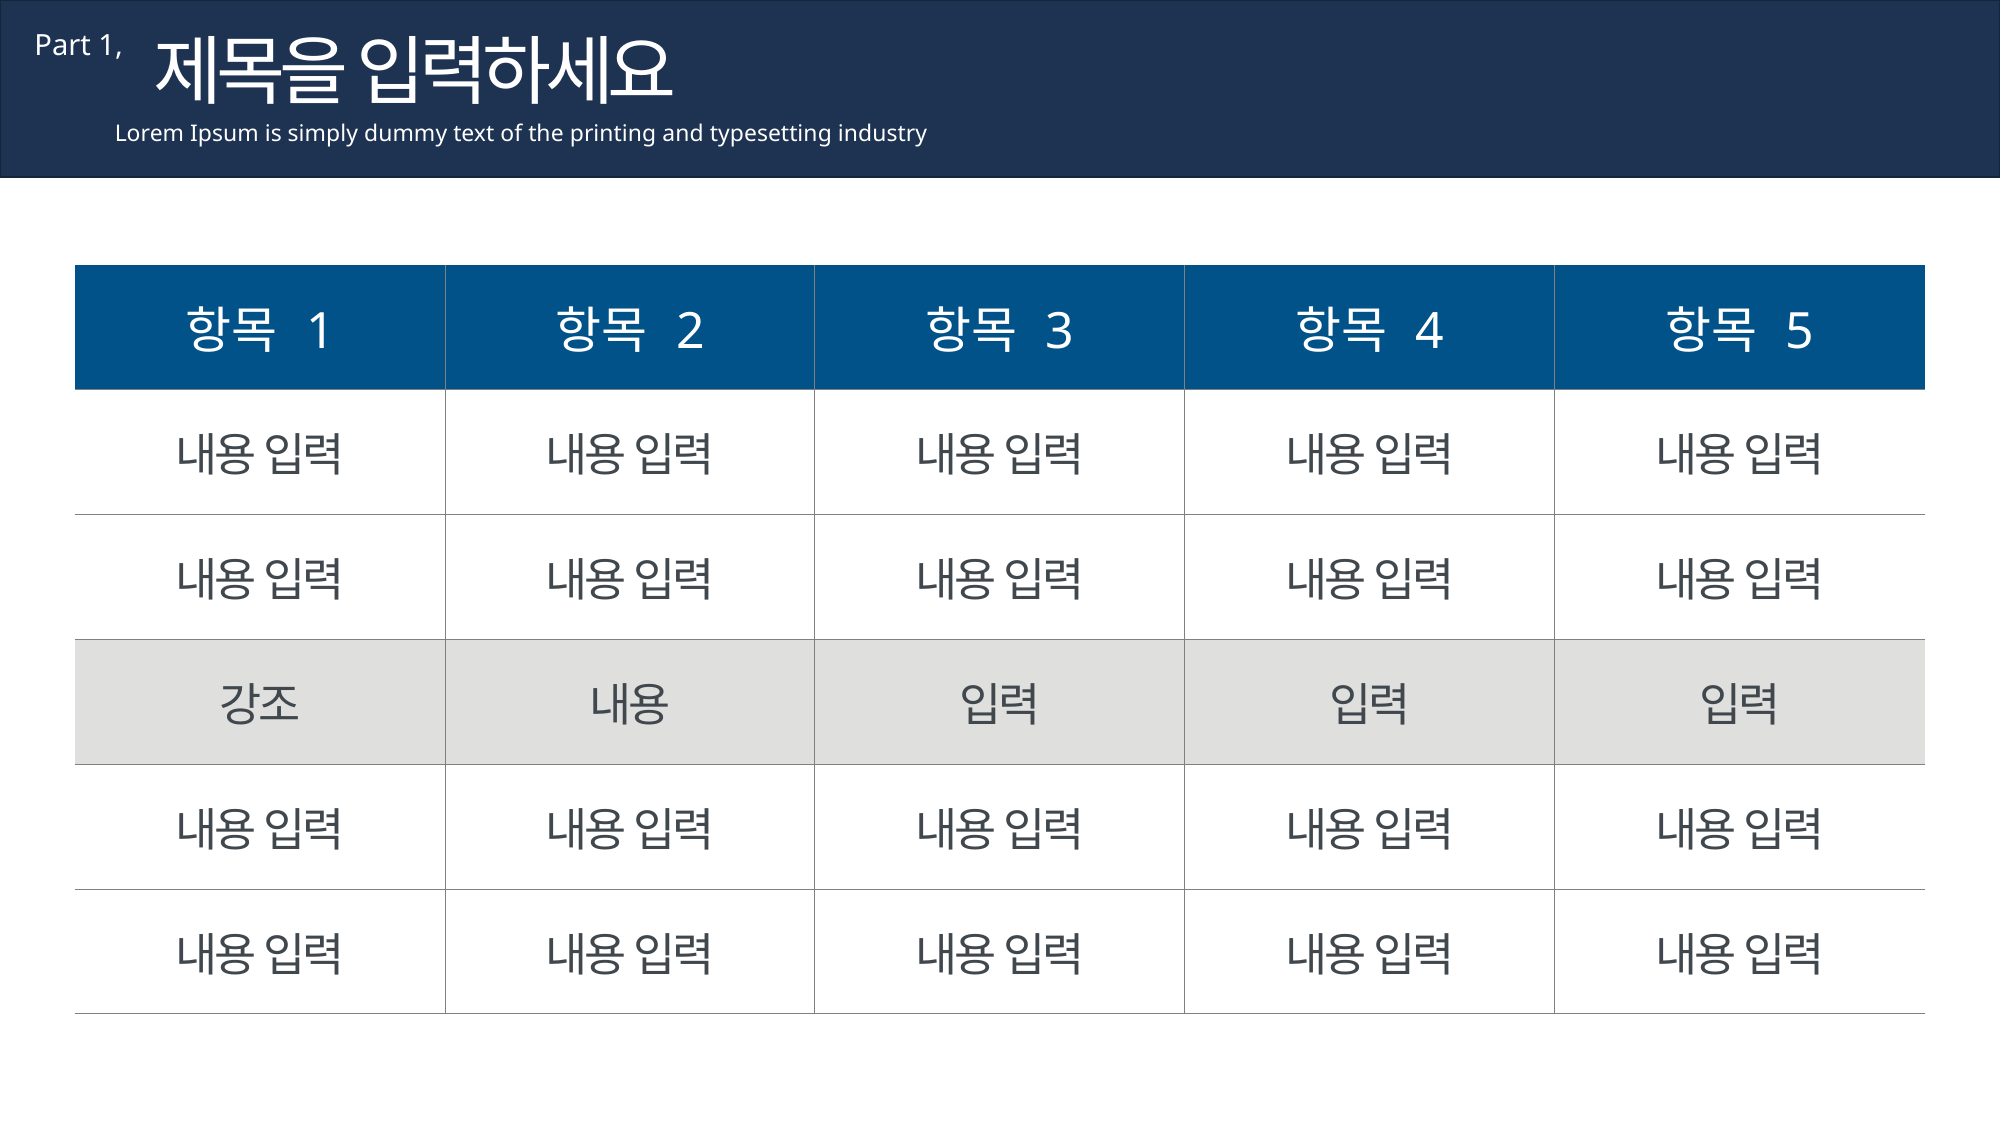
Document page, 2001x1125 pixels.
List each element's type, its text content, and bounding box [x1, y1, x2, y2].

table_cell 입력 [815, 640, 1184, 764]
table_cell 내용 입력 [815, 890, 1184, 1013]
table_cell 내용 입력 [446, 765, 814, 889]
table_cell 내용 입력 [75, 390, 445, 514]
table_header 항목 5 [1555, 265, 1925, 389]
table_header 항목 4 [1185, 265, 1554, 389]
table_cell 입력 [1555, 640, 1925, 764]
table_cell 내용 입력 [75, 890, 445, 1013]
table_cell 내용 입력 [1555, 390, 1925, 514]
table_cell 내용 입력 [815, 765, 1184, 889]
table_cell 내용 입력 [75, 765, 445, 889]
text_box Lorem Ipsum is simply dummy text of the printing and typesetting industry [99, 110, 943, 154]
table_cell 내용 입력 [1555, 515, 1925, 639]
table_header 항목 1 [75, 265, 445, 389]
table_cell 내용 입력 [1185, 890, 1554, 1013]
table_cell 내용 입력 [1185, 390, 1554, 514]
table_cell 내용 입력 [815, 390, 1184, 514]
table_cell 내용 입력 [446, 515, 814, 639]
text_box Part 1, [19, 19, 146, 69]
table_cell 내용 입력 [75, 515, 445, 639]
table_cell 내용 입력 [1185, 765, 1554, 889]
table_cell 내용 입력 [1185, 515, 1554, 639]
table_cell 내용 입력 [446, 390, 814, 514]
table_cell 내용 입력 [1555, 890, 1925, 1013]
table_cell 내용 입력 [815, 515, 1184, 639]
table_cell 입력 [1185, 640, 1554, 764]
table_header 항목 2 [446, 265, 814, 389]
table_cell 강조 [75, 640, 445, 764]
text_box 제목을 입력하세요 [139, 16, 692, 110]
text_box [0, 0, 2000, 178]
table_cell 내용 [446, 640, 814, 764]
table_header 항목 3 [815, 265, 1184, 389]
table_cell 내용 입력 [446, 890, 814, 1013]
table_cell 내용 입력 [1555, 765, 1925, 889]
